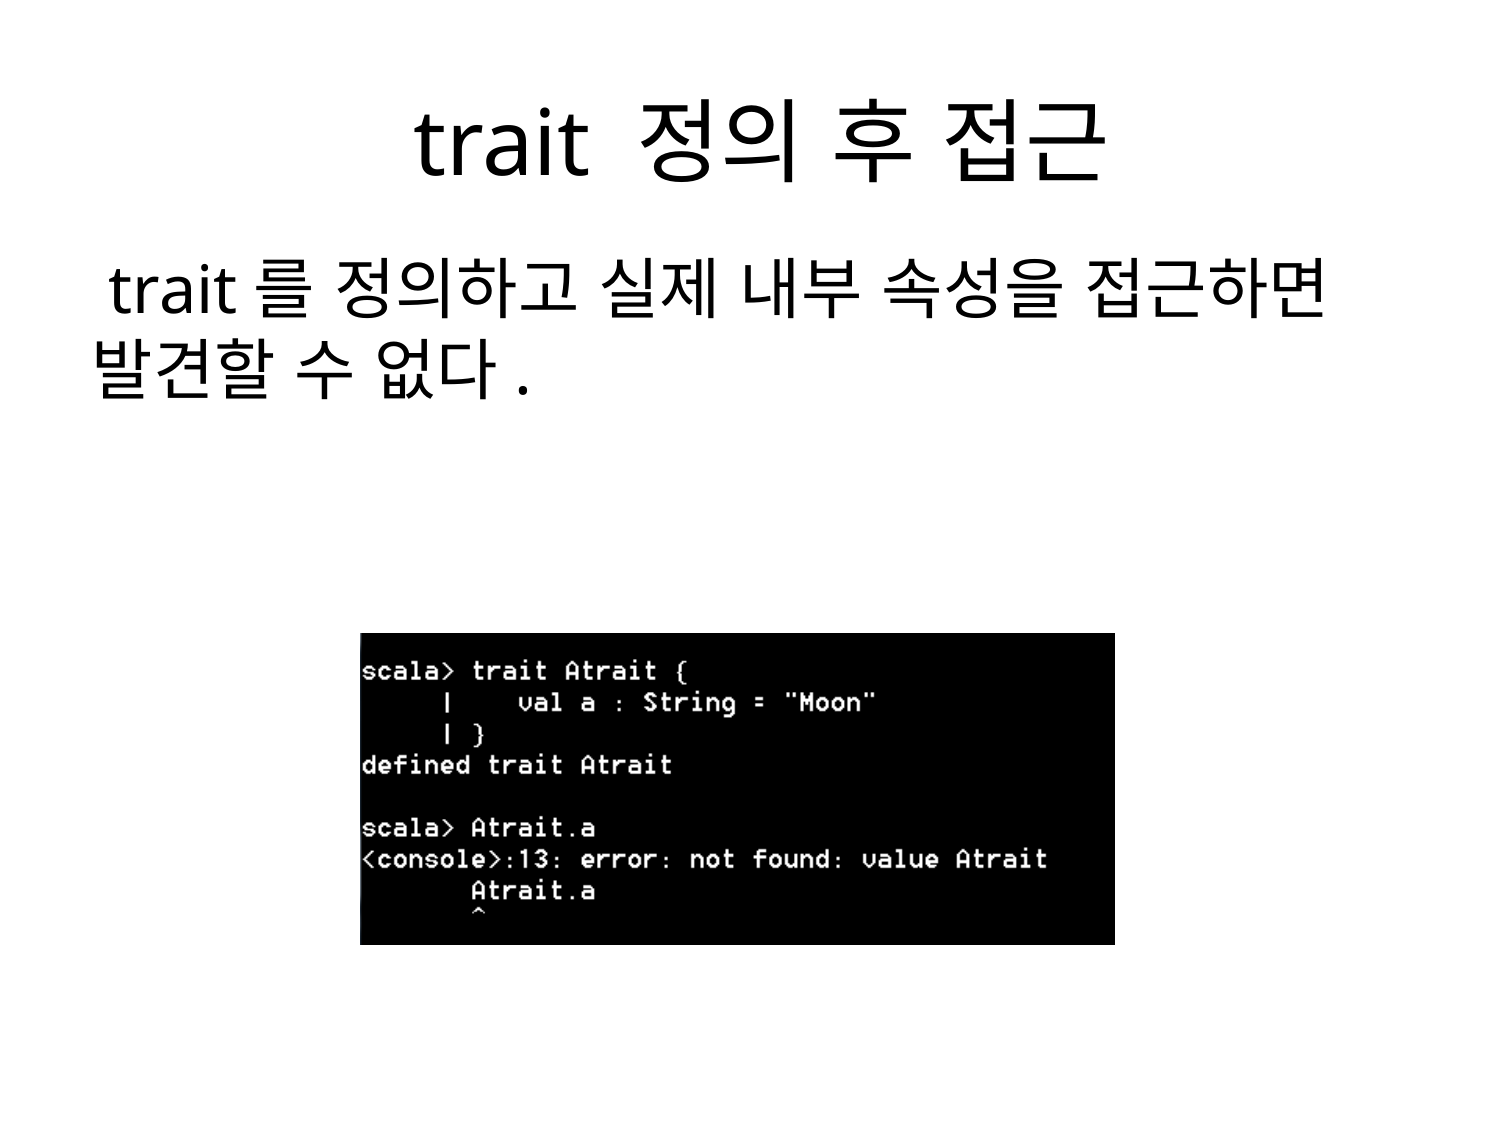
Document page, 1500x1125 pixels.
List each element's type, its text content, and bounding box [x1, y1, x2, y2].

title trait 정의 후 접근 [75, 45, 1425, 233]
list trait를 정의하고 실제 내부 속성을 접근하면 발견할 수 없다. [76, 239, 1402, 481]
picture [359, 633, 1116, 945]
